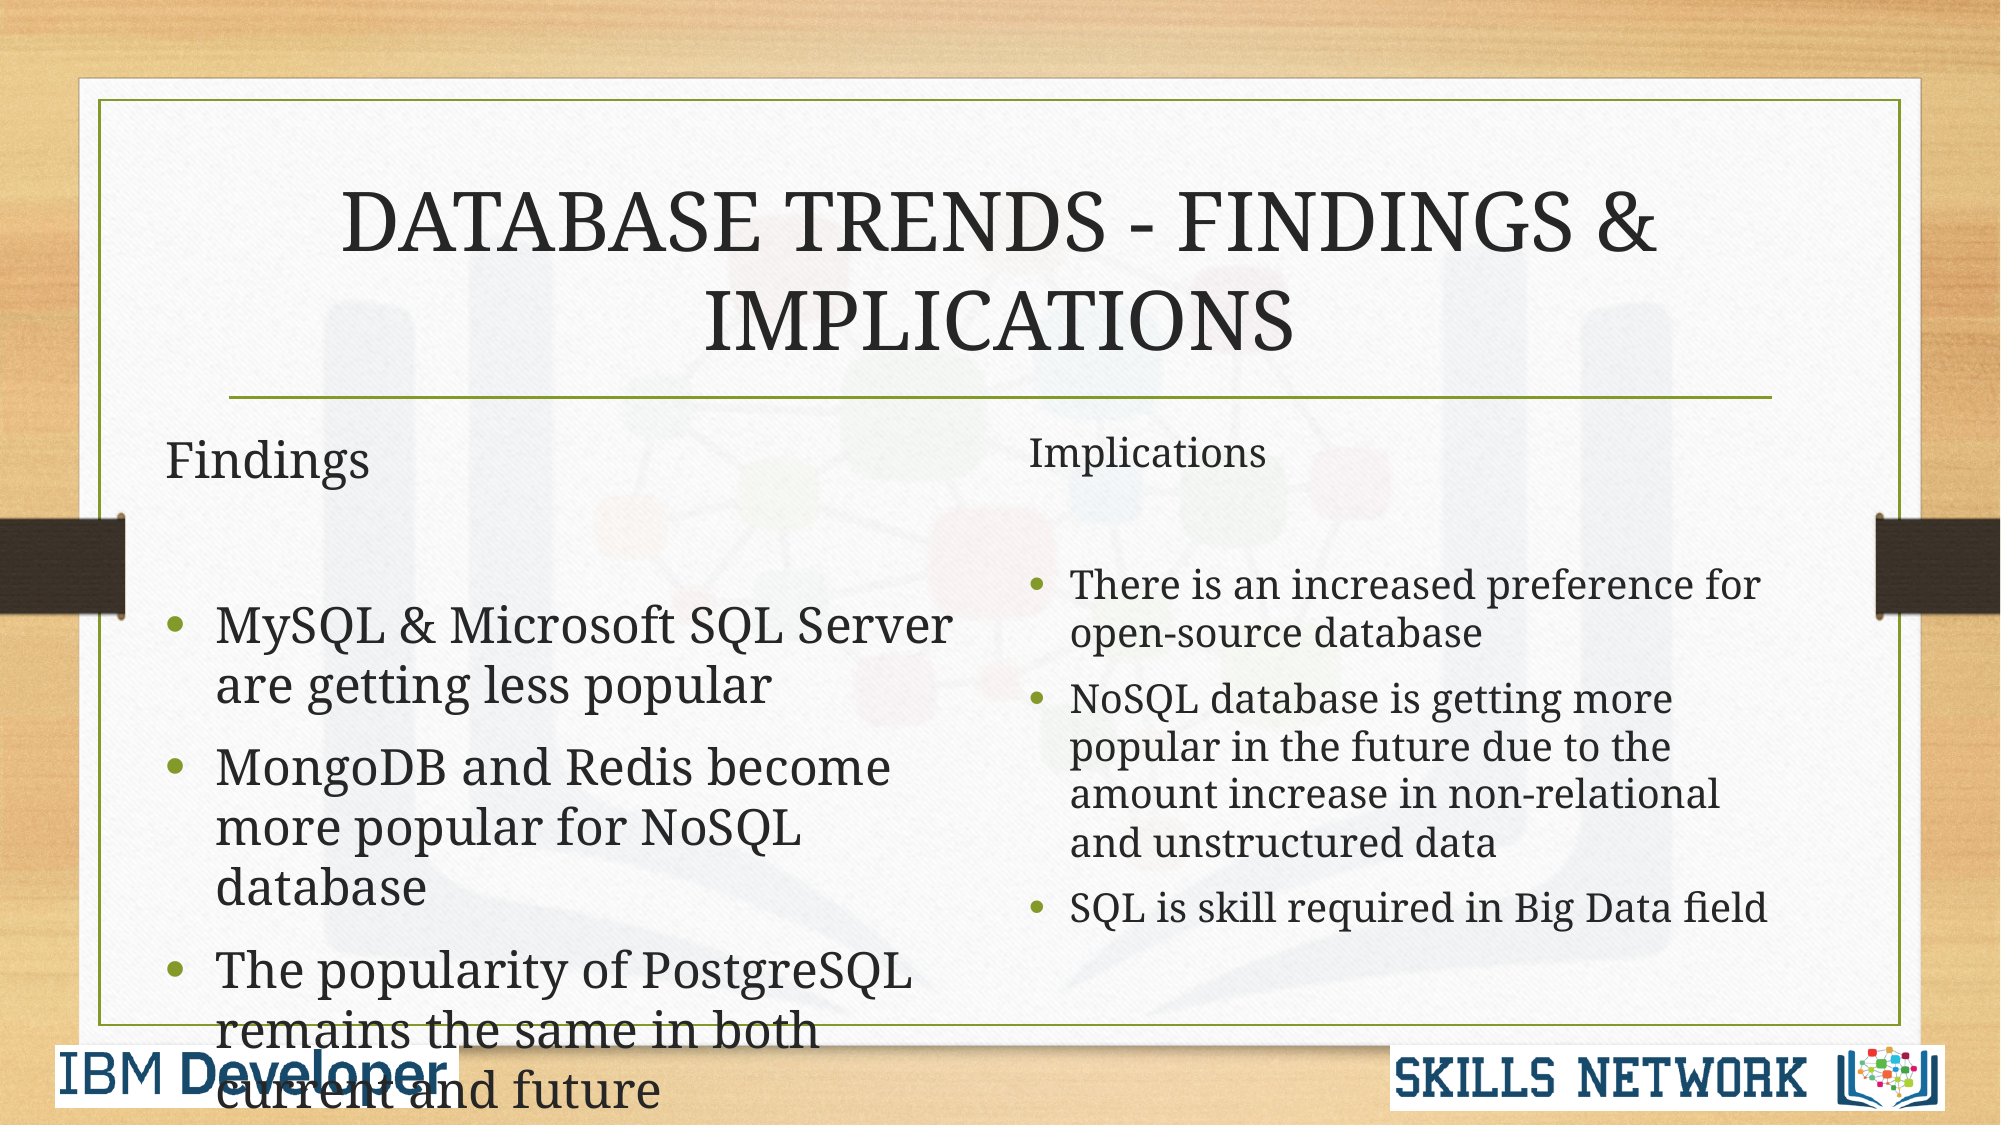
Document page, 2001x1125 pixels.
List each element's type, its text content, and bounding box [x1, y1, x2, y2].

list Findings MySQL & Microsoft SQL Server are getting less popular MongoDB and Redis become more popular for NoSQL database The popularity of PostgreSQL remains the same in both current and future [150, 420, 1000, 1125]
picture [0, 0, 2001, 1125]
title DATABASE TRENDS - FINDINGS & IMPLICATIONS [212, 161, 1788, 375]
list Implications There is an increased preference for open-source database NoSQL database is getting more popular in the future due to the amount increase in non-relational and unstructured data SQL is skill required in Big Data field [1013, 420, 1788, 963]
